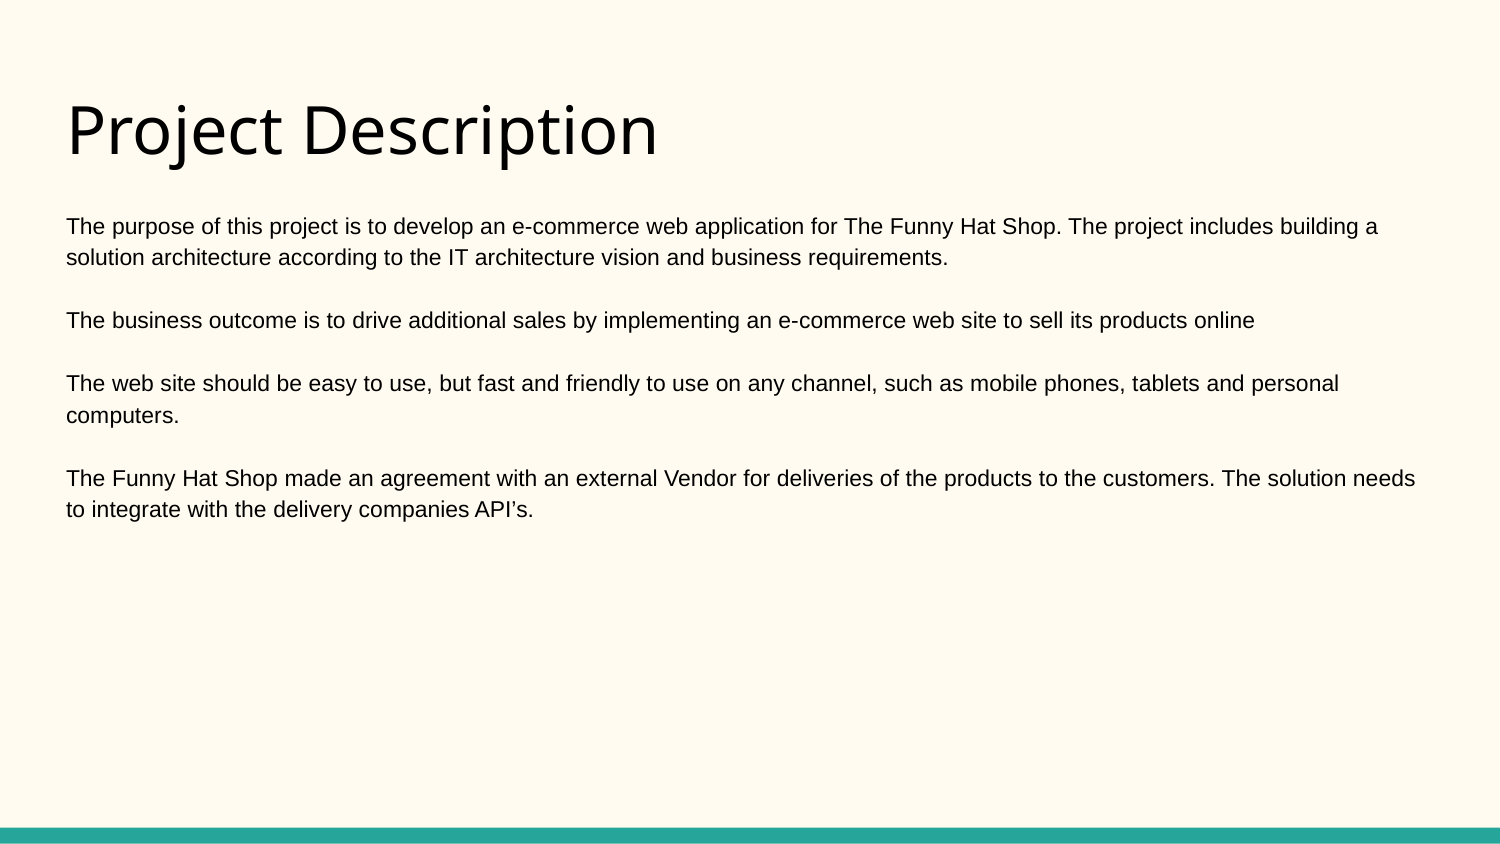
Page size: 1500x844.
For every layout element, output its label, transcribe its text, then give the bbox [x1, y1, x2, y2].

list The purpose of this project is to develop an e-commerce web application for The Funny Hat Shop. The project includes building a solution architecture according to the IT architecture vision and business requirements. The business outcome is to drive additional sales by implementing an e-commerce web site to sell its products online The web site should be easy to use, but fast and friendly to use on any channel, such as mobile phones, tablets and personal computers. The Funny Hat Shop made an agreement with an external Vendor for deliveries of the products to the customers. The solution needs to integrate with the delivery companies API’s. [51, 192, 1449, 750]
title Project Description [51, 72, 1449, 174]
